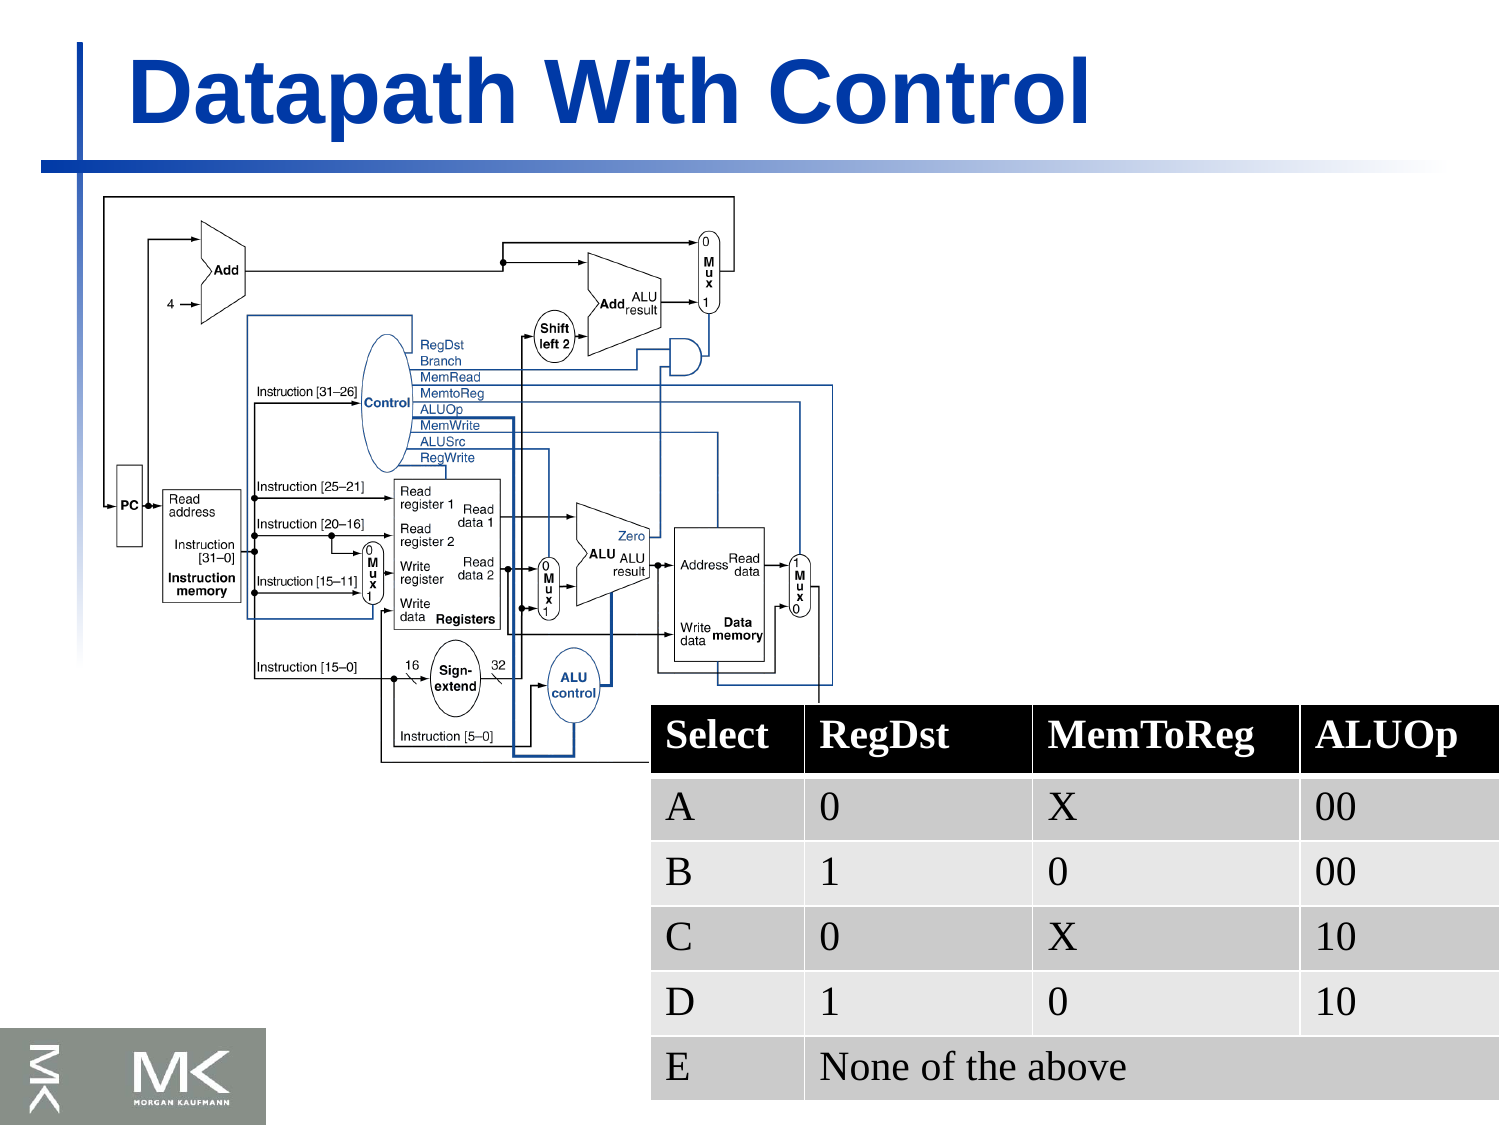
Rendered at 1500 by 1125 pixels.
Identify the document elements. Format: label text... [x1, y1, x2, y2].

table_cell A [651, 779, 804, 840]
title Datapath With Control [112, 23, 1468, 149]
table_cell None of the above [805, 1037, 1499, 1100]
table_cell 1 [805, 842, 1032, 905]
table_cell X [1033, 907, 1299, 970]
table_cell 0 [1033, 842, 1299, 905]
table_cell 0 [805, 907, 1032, 970]
table_cell B [651, 842, 804, 905]
table_cell C [651, 907, 804, 970]
table_cell 10 [1301, 907, 1499, 970]
footer Chapter 4 — The Processor — 30 [277, 1046, 1471, 1106]
picture [0, 1028, 266, 1125]
table_header ALUOp [1301, 705, 1499, 773]
table_cell X [1033, 779, 1299, 840]
table_cell 10 [1301, 972, 1499, 1035]
table_header MemToReg [1033, 705, 1299, 773]
table_cell 0 [1033, 972, 1299, 1035]
table_cell 1 [805, 972, 1032, 1035]
picture [103, 195, 833, 764]
table_cell E [651, 1037, 804, 1100]
table_header RegDst [805, 705, 1032, 773]
table_cell 00 [1301, 842, 1499, 905]
table_cell 00 [1301, 779, 1499, 840]
table_cell 0 [805, 779, 1032, 840]
table_cell D [651, 972, 804, 1035]
